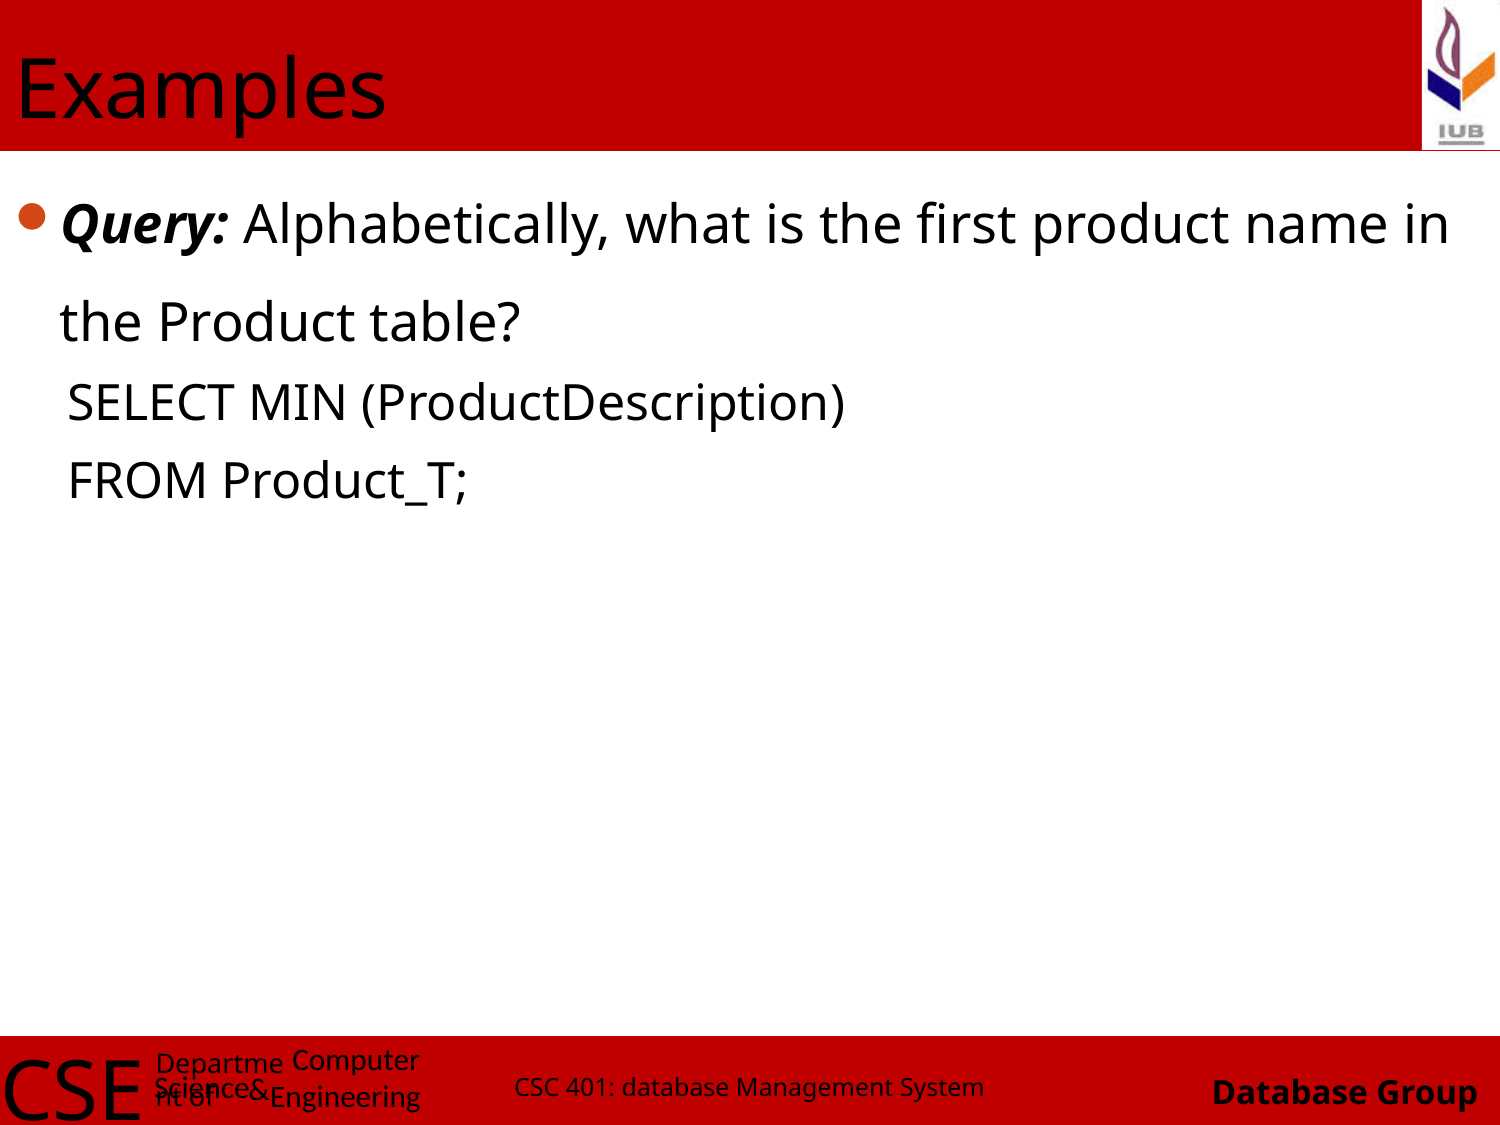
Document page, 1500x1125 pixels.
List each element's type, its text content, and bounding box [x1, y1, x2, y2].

list Query: Alphabetically, what is the first product name in the Product table? SELECT MIN (ProductDescription) FROM Product_T; [0, 149, 1500, 1038]
title Examples [0, 0, 1500, 149]
footer CSC 401: database Management System [487, 1064, 1013, 1115]
